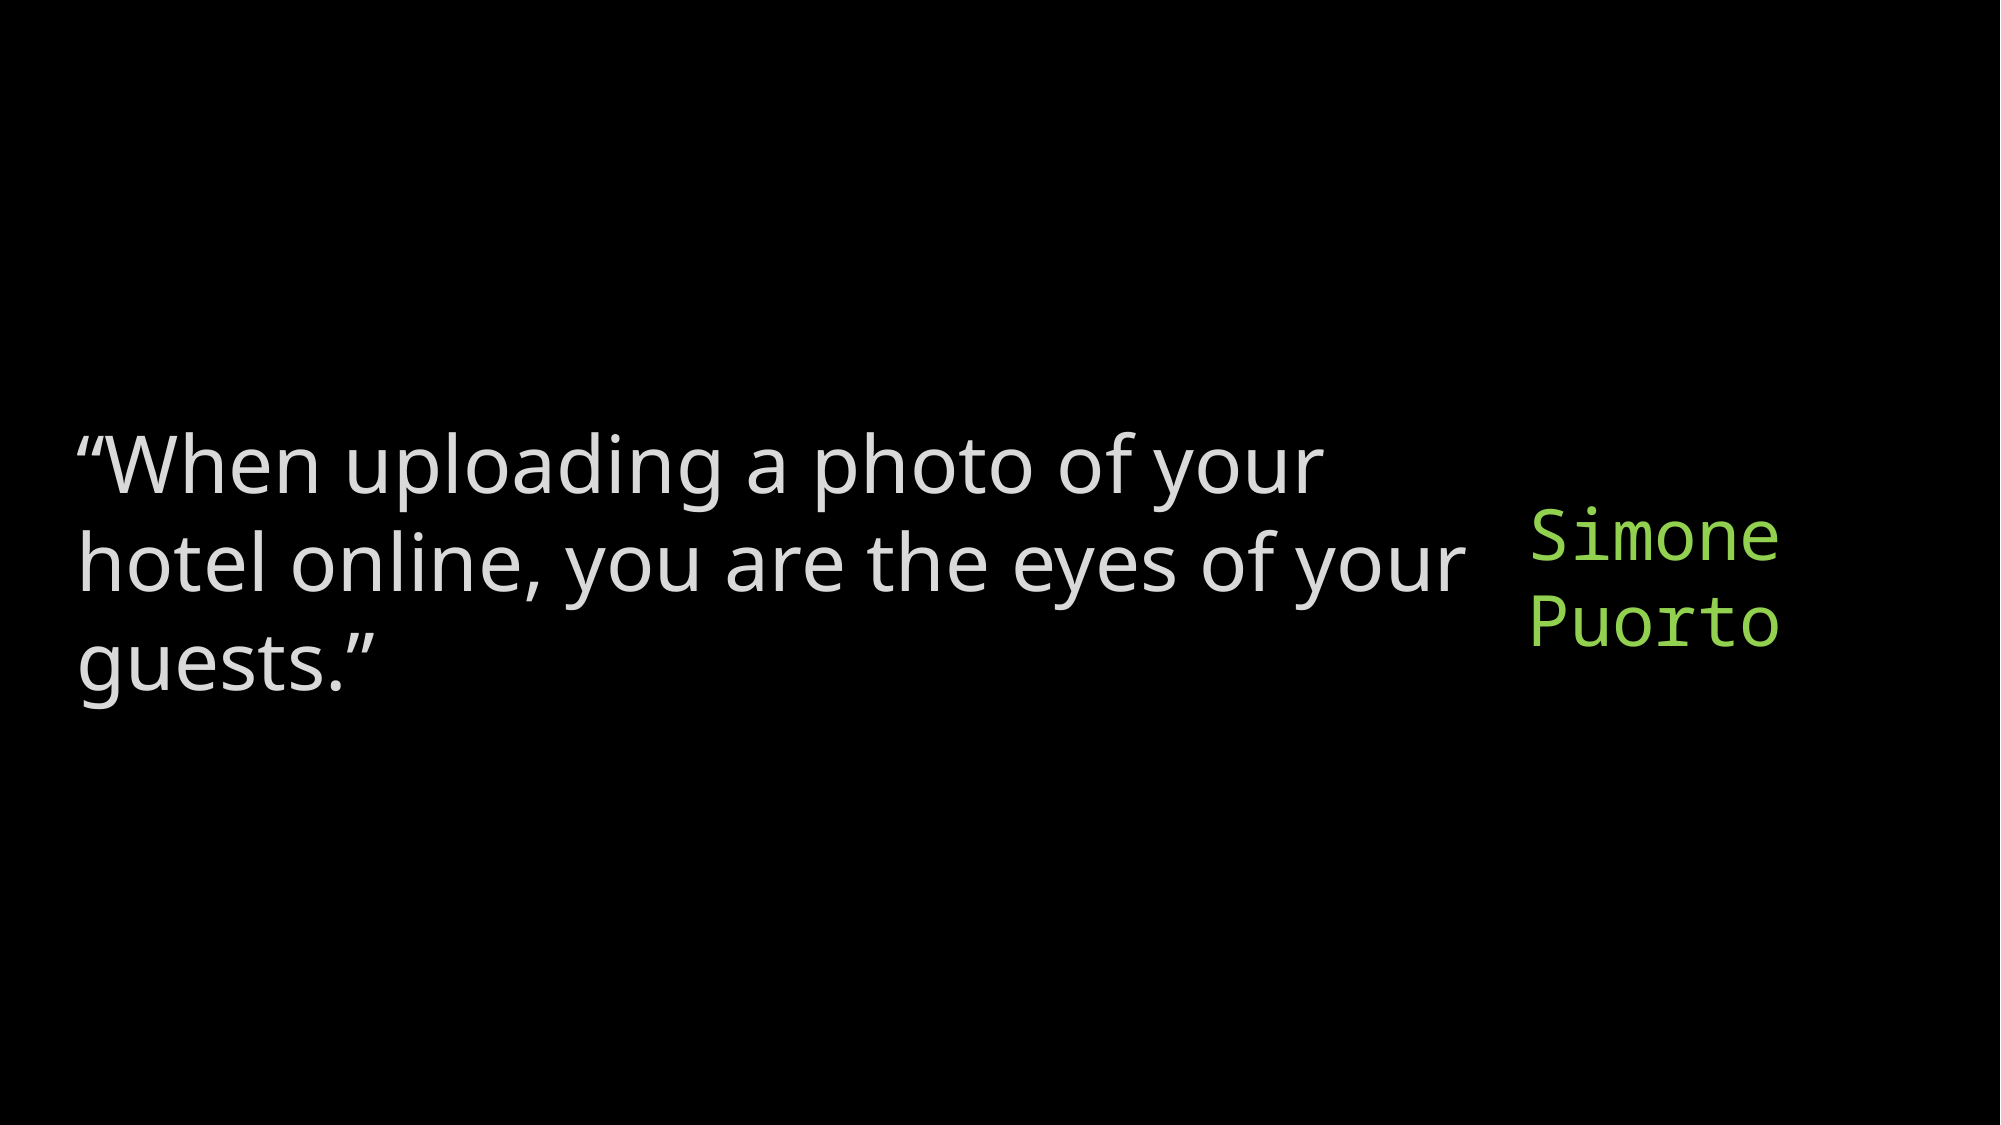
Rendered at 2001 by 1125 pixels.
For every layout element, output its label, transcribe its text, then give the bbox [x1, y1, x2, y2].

title Simone Puorto [1512, 453, 1939, 672]
list “When uploading a photo of your hotel online, you are the eyes of your guests.” [61, 407, 1487, 718]
